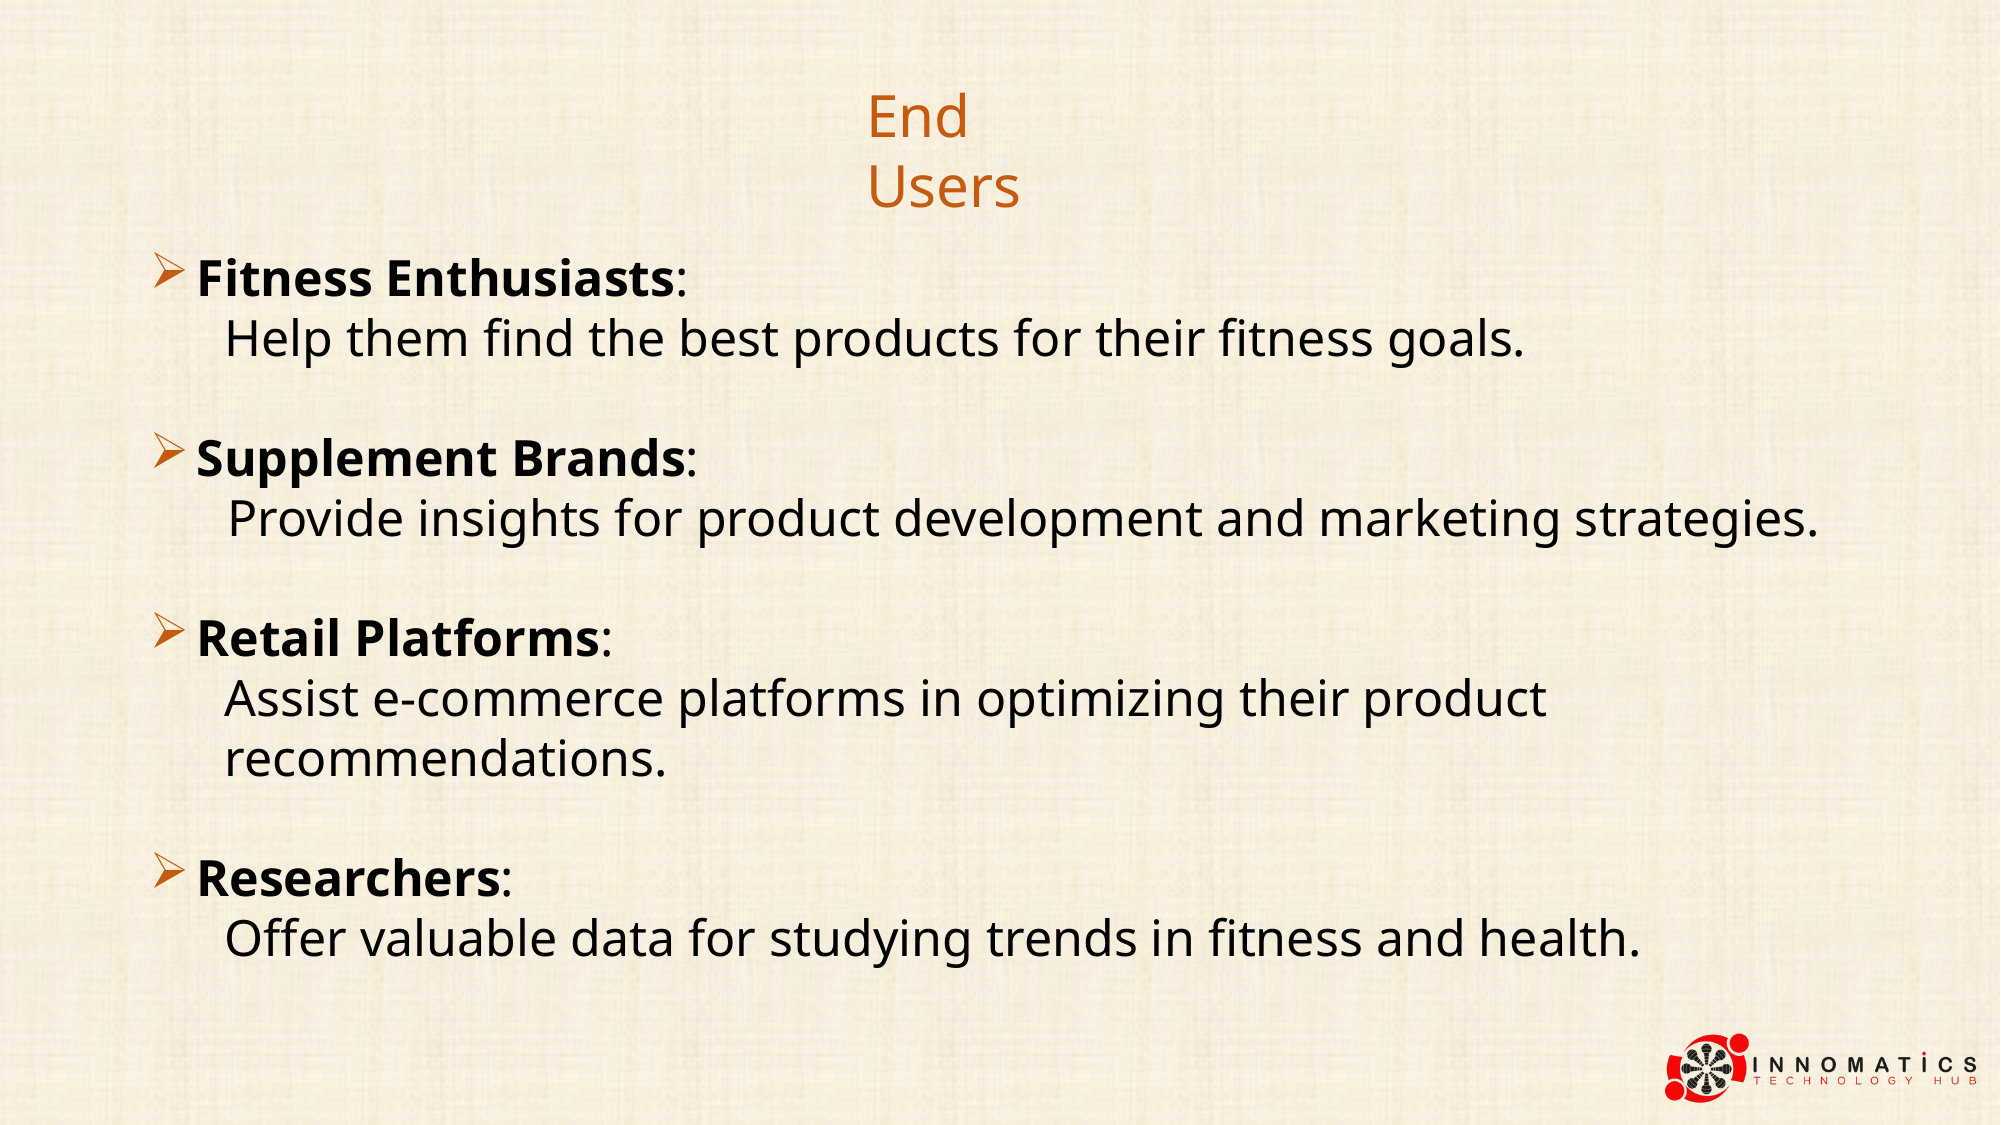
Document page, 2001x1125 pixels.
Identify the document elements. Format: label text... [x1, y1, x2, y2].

text_box End Users [851, 72, 1149, 227]
text_box Fitness Enthusiasts: Help them find the best products for their fitness goals. Supplement Brands: Provide insights for product development and marketing strategies. Retail Platforms: Assist e-commerce platforms in optimizing their product recommendations. Researchers: Offer valuable data for studying trends in fitness and health. [134, 239, 1934, 975]
picture [1659, 1027, 1979, 1108]
